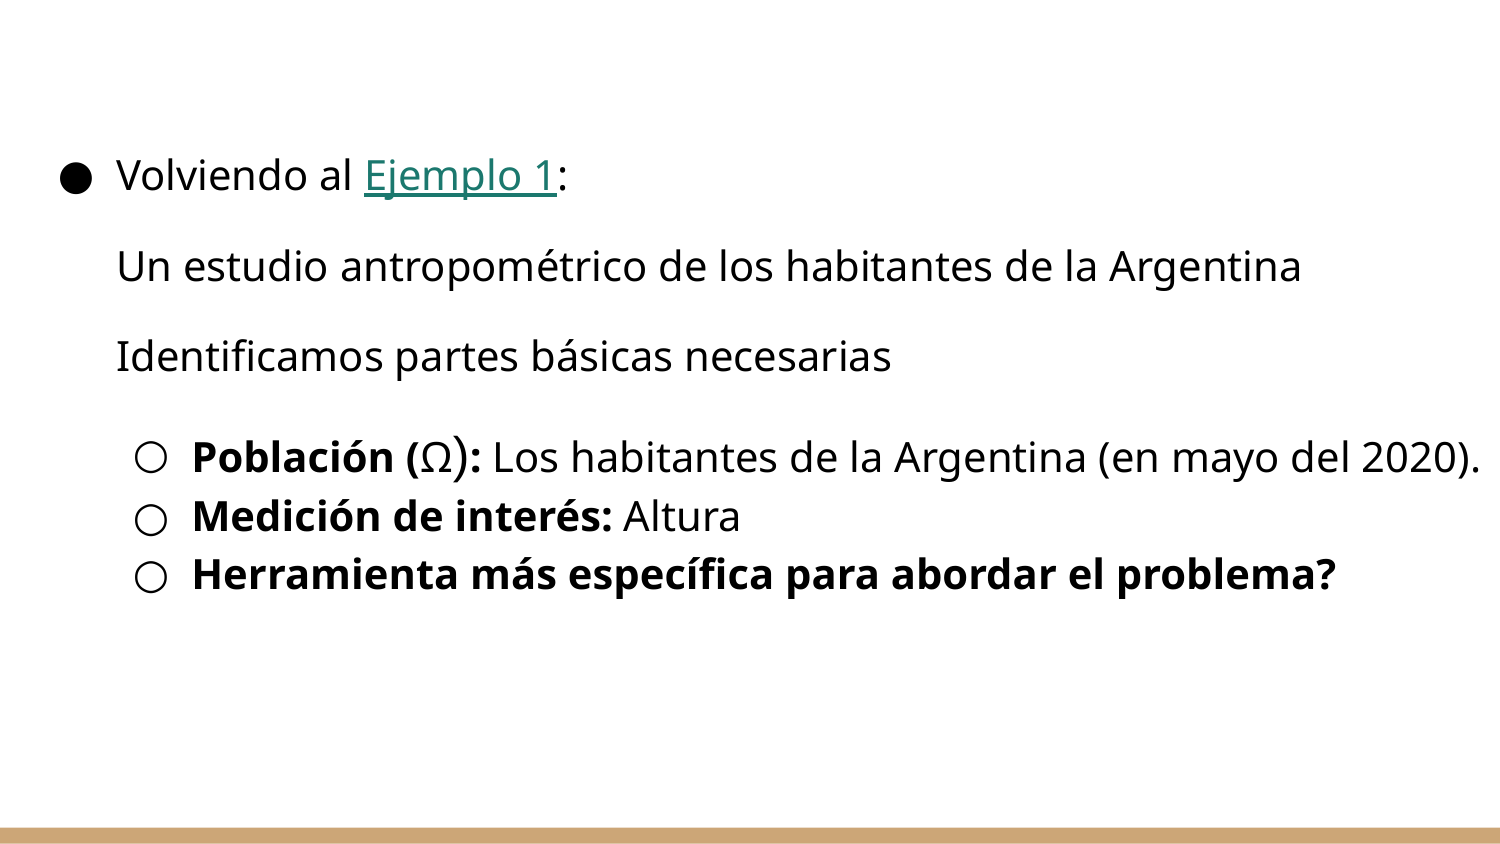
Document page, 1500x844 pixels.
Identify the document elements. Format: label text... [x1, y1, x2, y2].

list Volviendo al Ejemplo 1: Un estudio antropométrico de los habitantes de la Argentina Identificamos partes básicas necesarias Población (Ω): Los habitantes de la Argentina (en mayo del 2020). Medición de interés: Altura Herramienta más específica para abordar el problema? [26, 125, 1500, 677]
